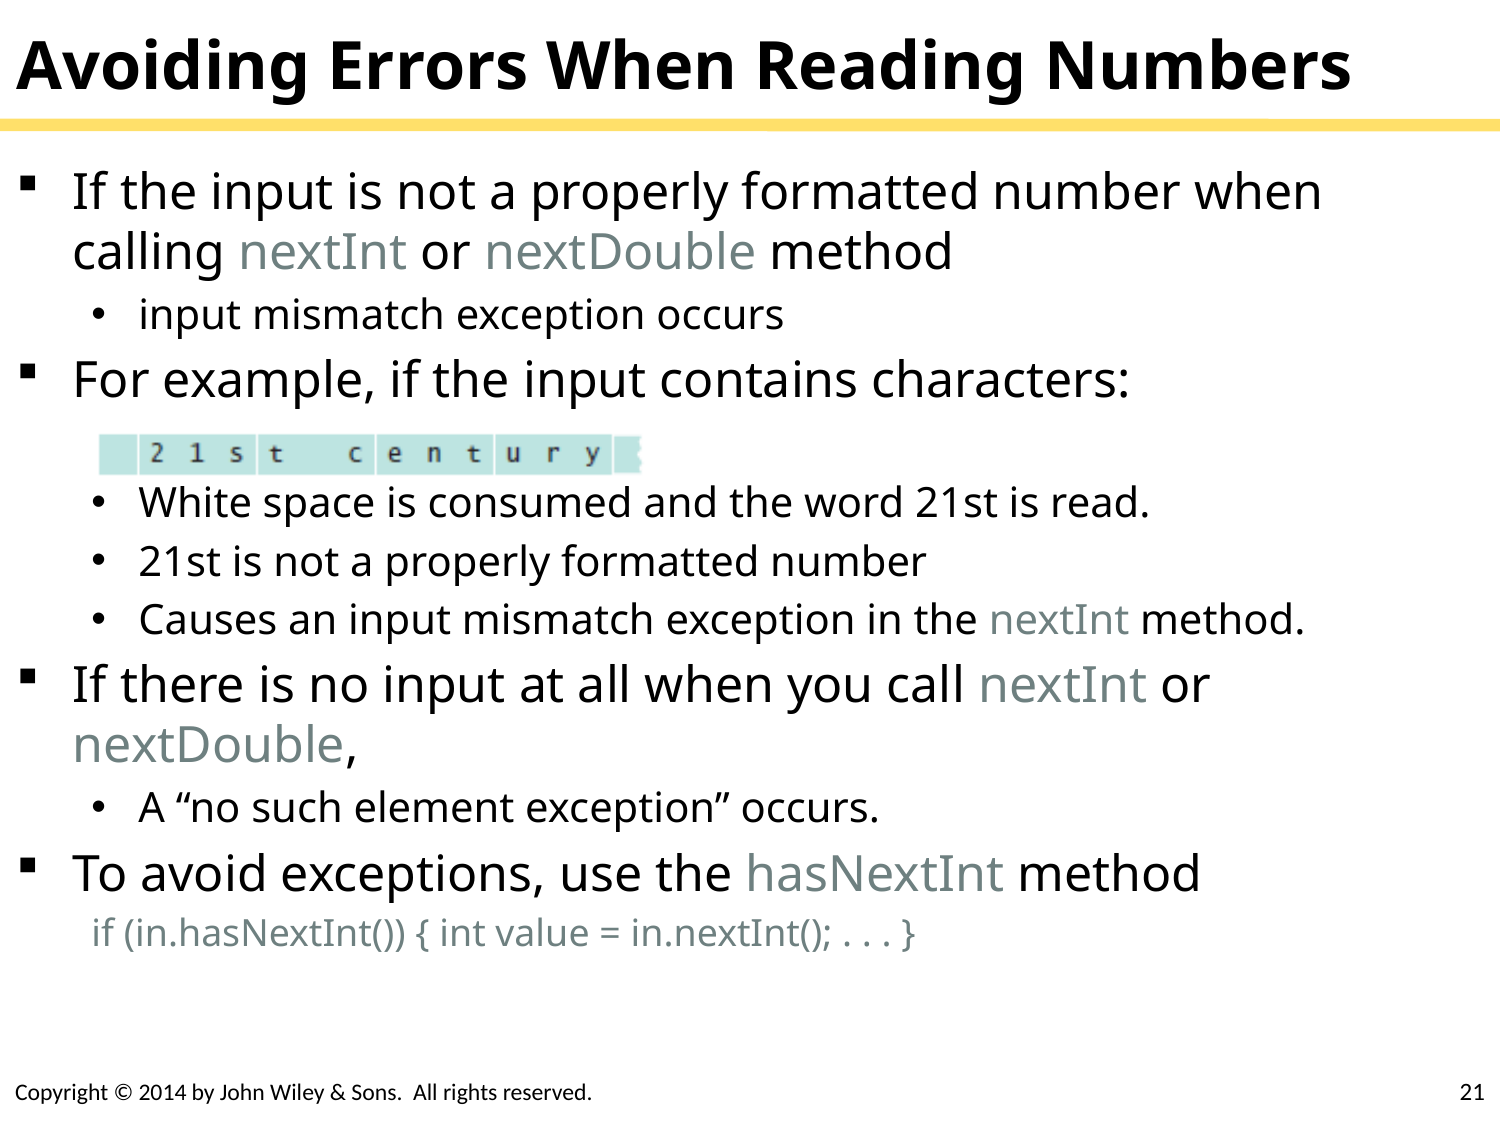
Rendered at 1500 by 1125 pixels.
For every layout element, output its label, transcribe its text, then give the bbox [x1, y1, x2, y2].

picture [87, 420, 657, 486]
list If the input is not a properly formatted number when calling nextInt or nextDouble method input mismatch exception occurs For example, if the input contains characters: White space is consumed and the word 21st is read. 21st is not a properly formatted number Causes an input mismatch exception in the nextInt method. If there is no input at all when you call nextInt or nextDouble, A “no such element exception” occurs. To avoid exceptions, use the hasNextInt method if (in.hasNextInt()) { int value = in.nextInt(); . . . } [1, 152, 1500, 1048]
title Avoiding Errors When Reading Numbers [1, 0, 1500, 125]
